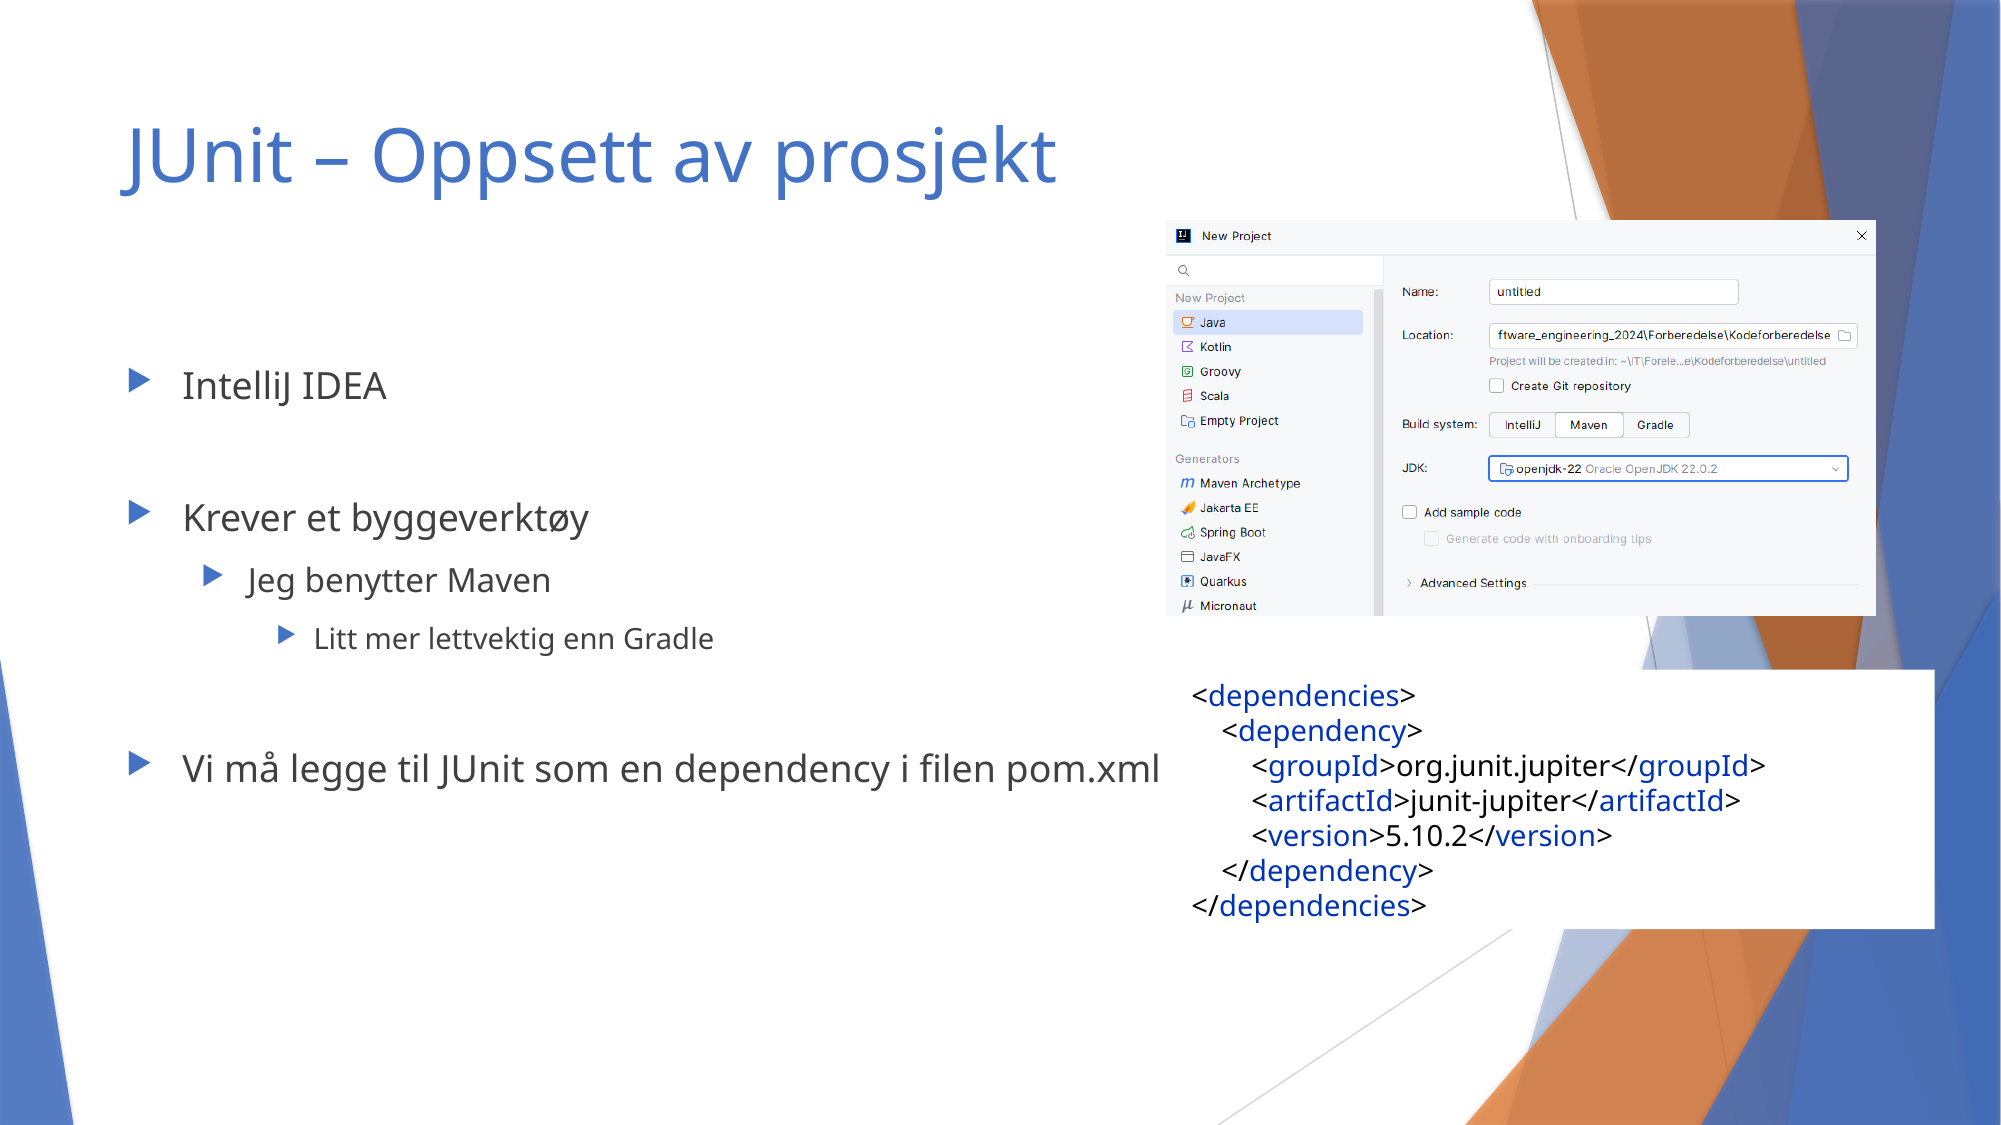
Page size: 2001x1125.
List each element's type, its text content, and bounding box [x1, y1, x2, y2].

text_box <dependencies> <dependency> <groupId>org.junit.jupiter</groupId> <artifactId>junit-jupiter</artifactId> <version>5.10.2</version> </dependency> </dependencies> [1176, 669, 1935, 930]
list IntelliJ IDEA Krever et byggeverktøy Jeg benytter Maven Litt mer lettvektig enn Gradle Vi må legge til JUnit som en dependency i filen pom.xml [111, 354, 1211, 992]
picture [1166, 220, 1877, 616]
title JUnit – Oppsett av prosjekt [111, 99, 1522, 317]
